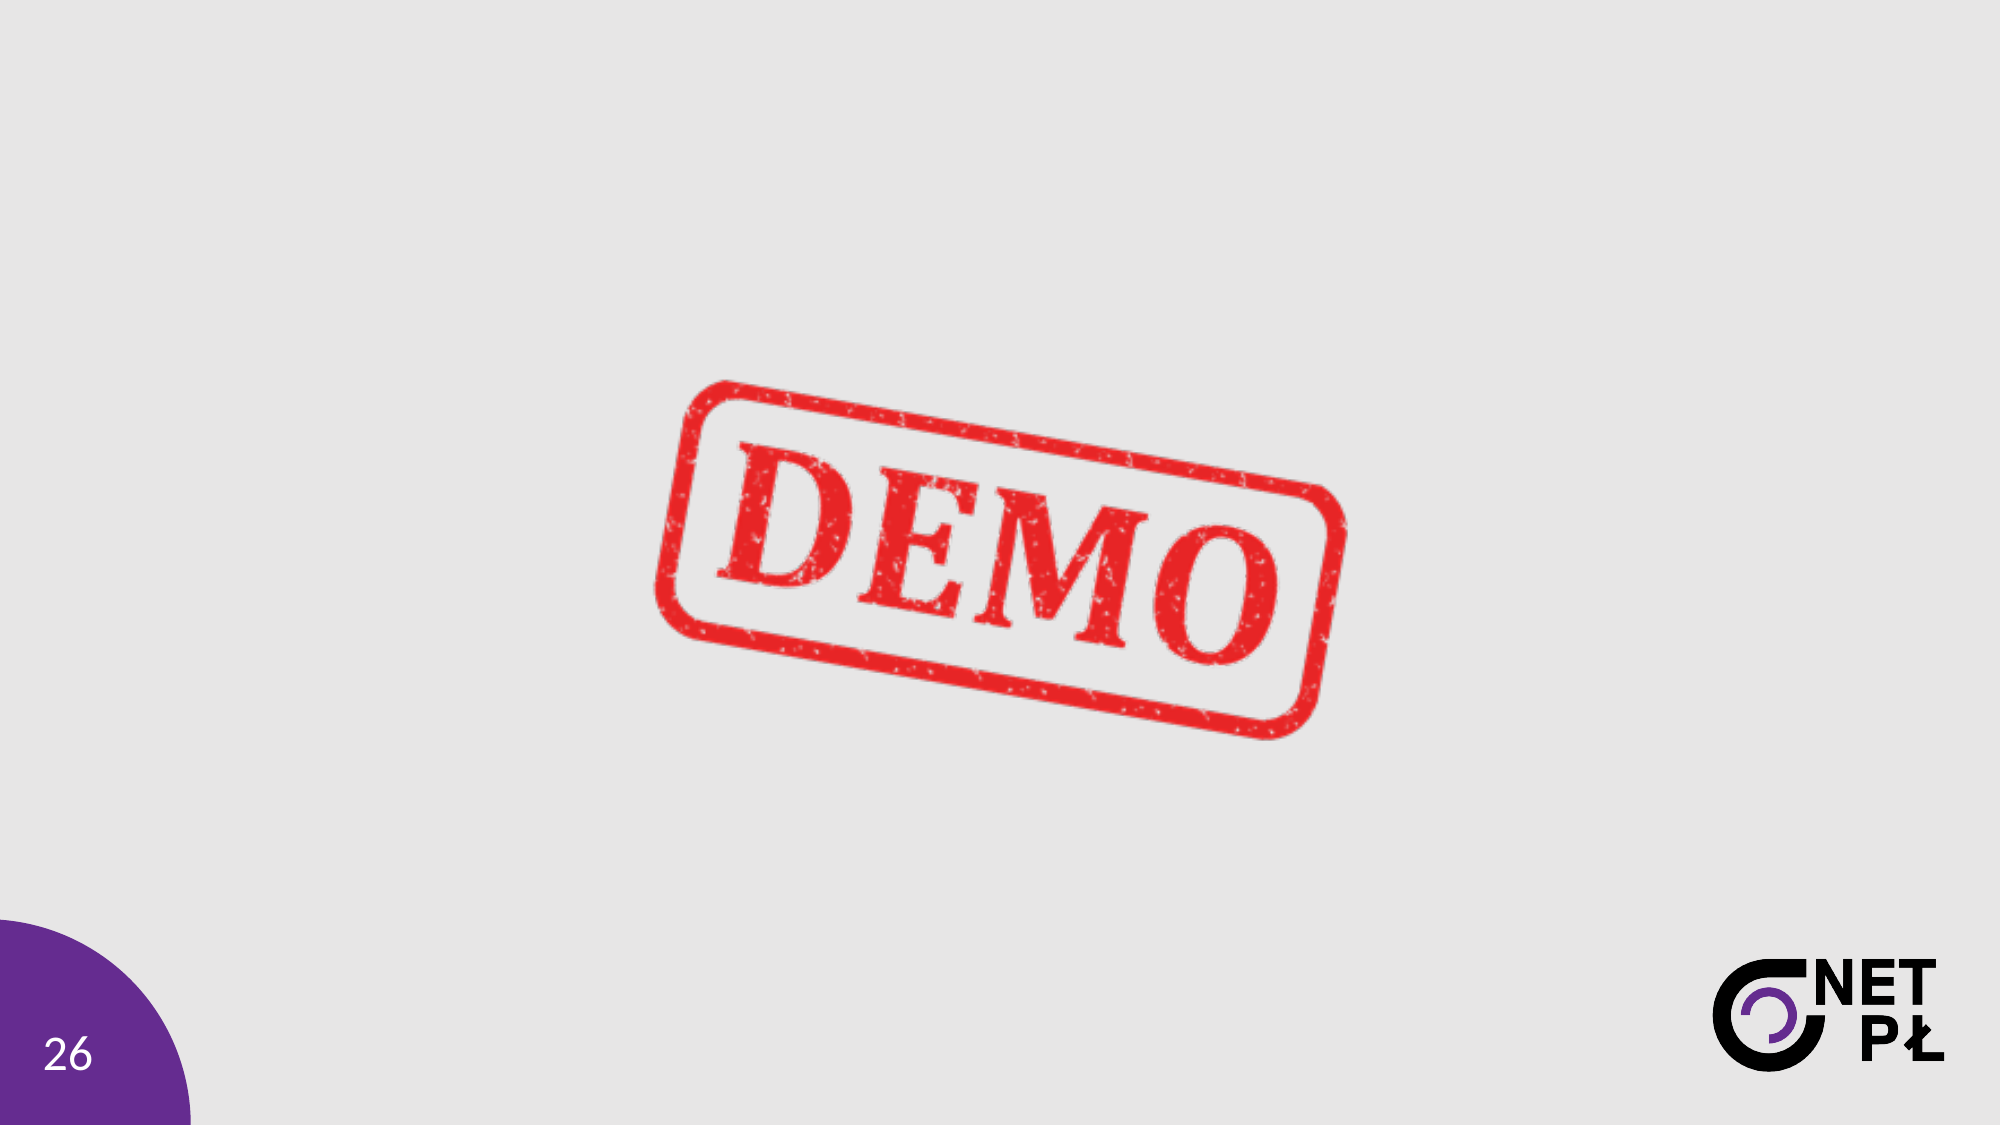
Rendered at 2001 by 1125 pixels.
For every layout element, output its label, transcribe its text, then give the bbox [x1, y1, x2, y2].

picture [1676, 860, 1982, 1125]
slide_number 26 [27, 1020, 478, 1081]
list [549, 374, 1453, 751]
